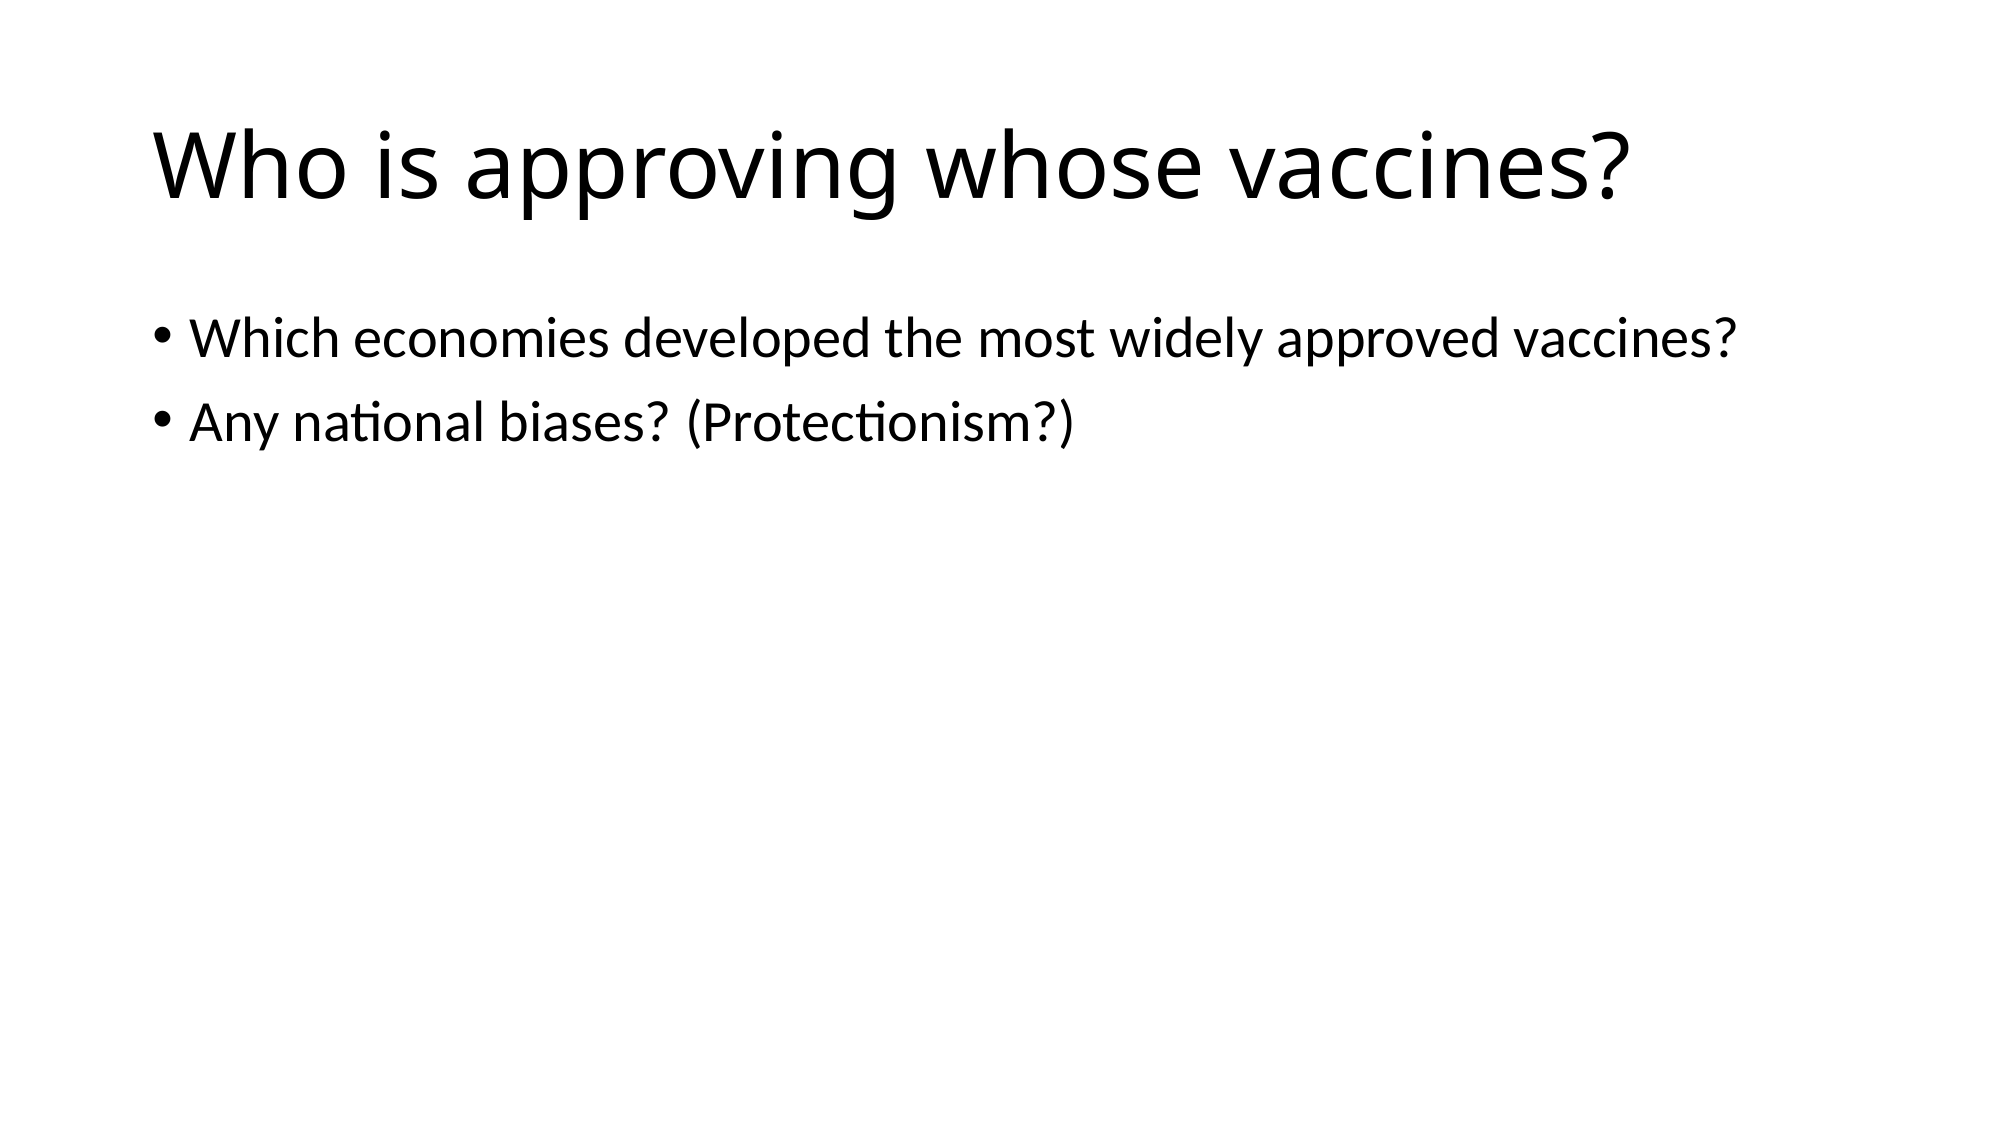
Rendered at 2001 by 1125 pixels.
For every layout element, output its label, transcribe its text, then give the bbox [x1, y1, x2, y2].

list Which economies developed the most widely approved vaccines? Any national biases? (Protectionism?) [137, 299, 1863, 1014]
title Who is approving whose vaccines? [137, 59, 1863, 278]
